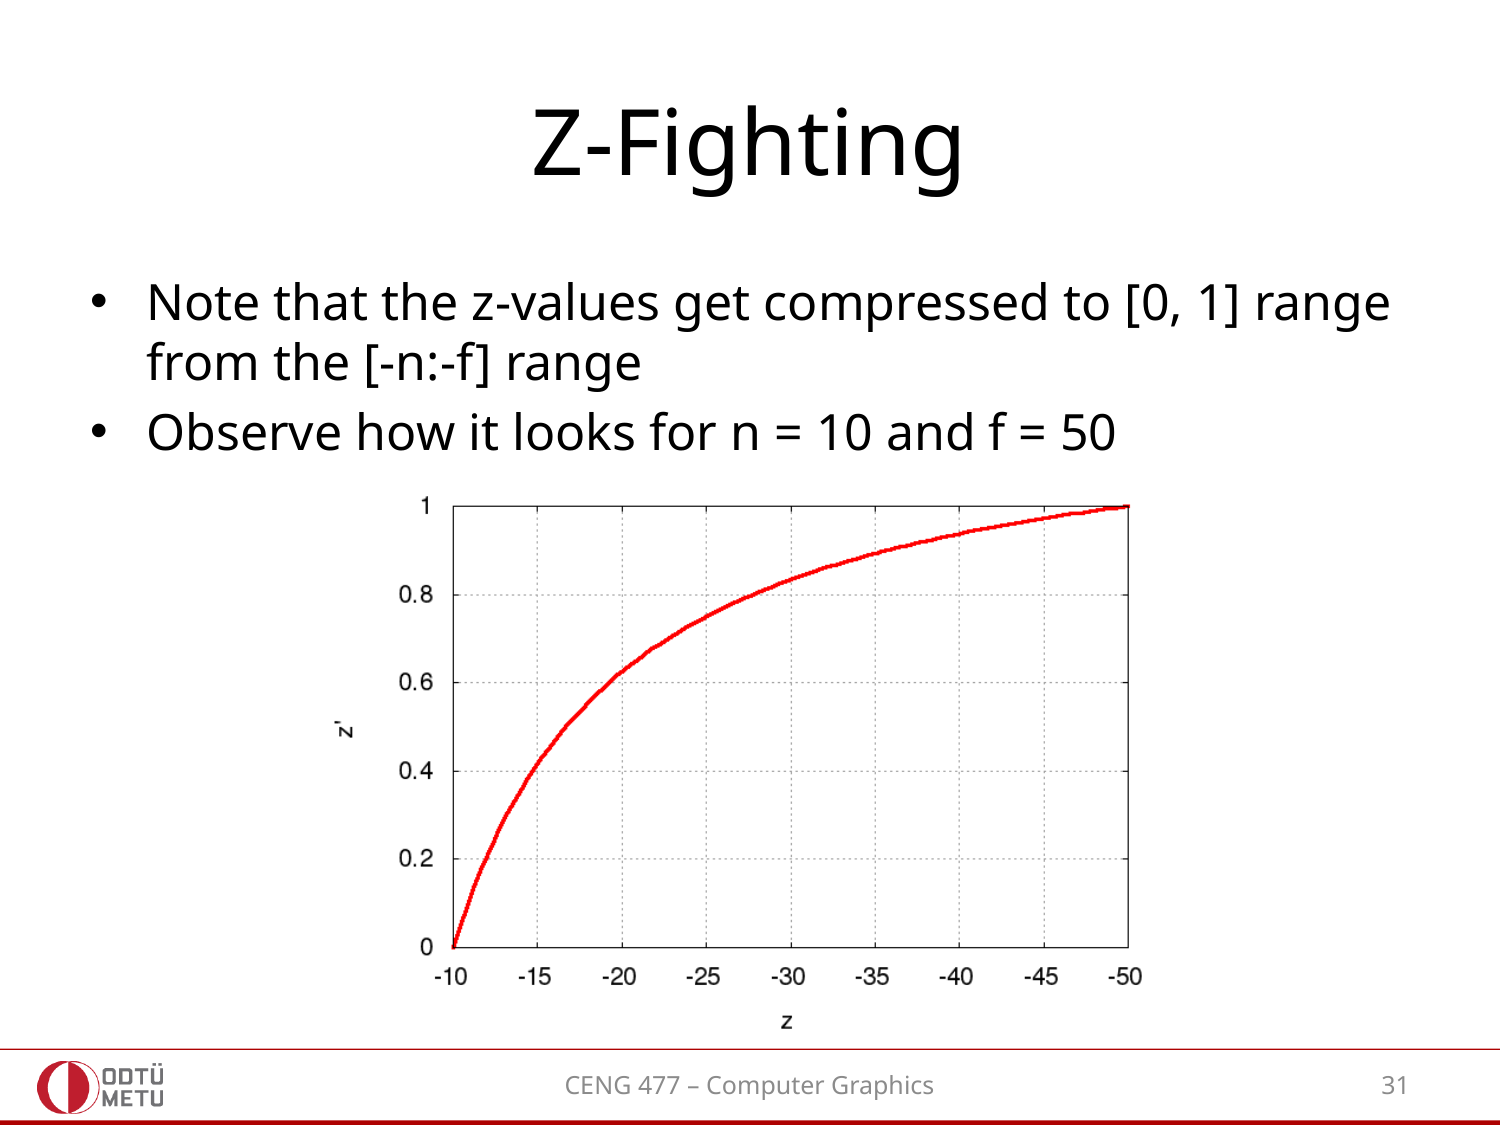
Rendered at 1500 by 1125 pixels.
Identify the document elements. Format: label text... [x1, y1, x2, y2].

title Z-Fighting [75, 45, 1425, 233]
picture [37, 1061, 163, 1114]
footer CENG 477 – Computer Graphics [512, 1056, 988, 1117]
slide_number 31 [1074, 1056, 1425, 1117]
picture [324, 475, 1176, 1043]
list Note that the z-values get compressed to [0, 1] range from the [-n:-f] range Observe how it looks for n = 10 and f = 50 [75, 262, 1425, 1005]
